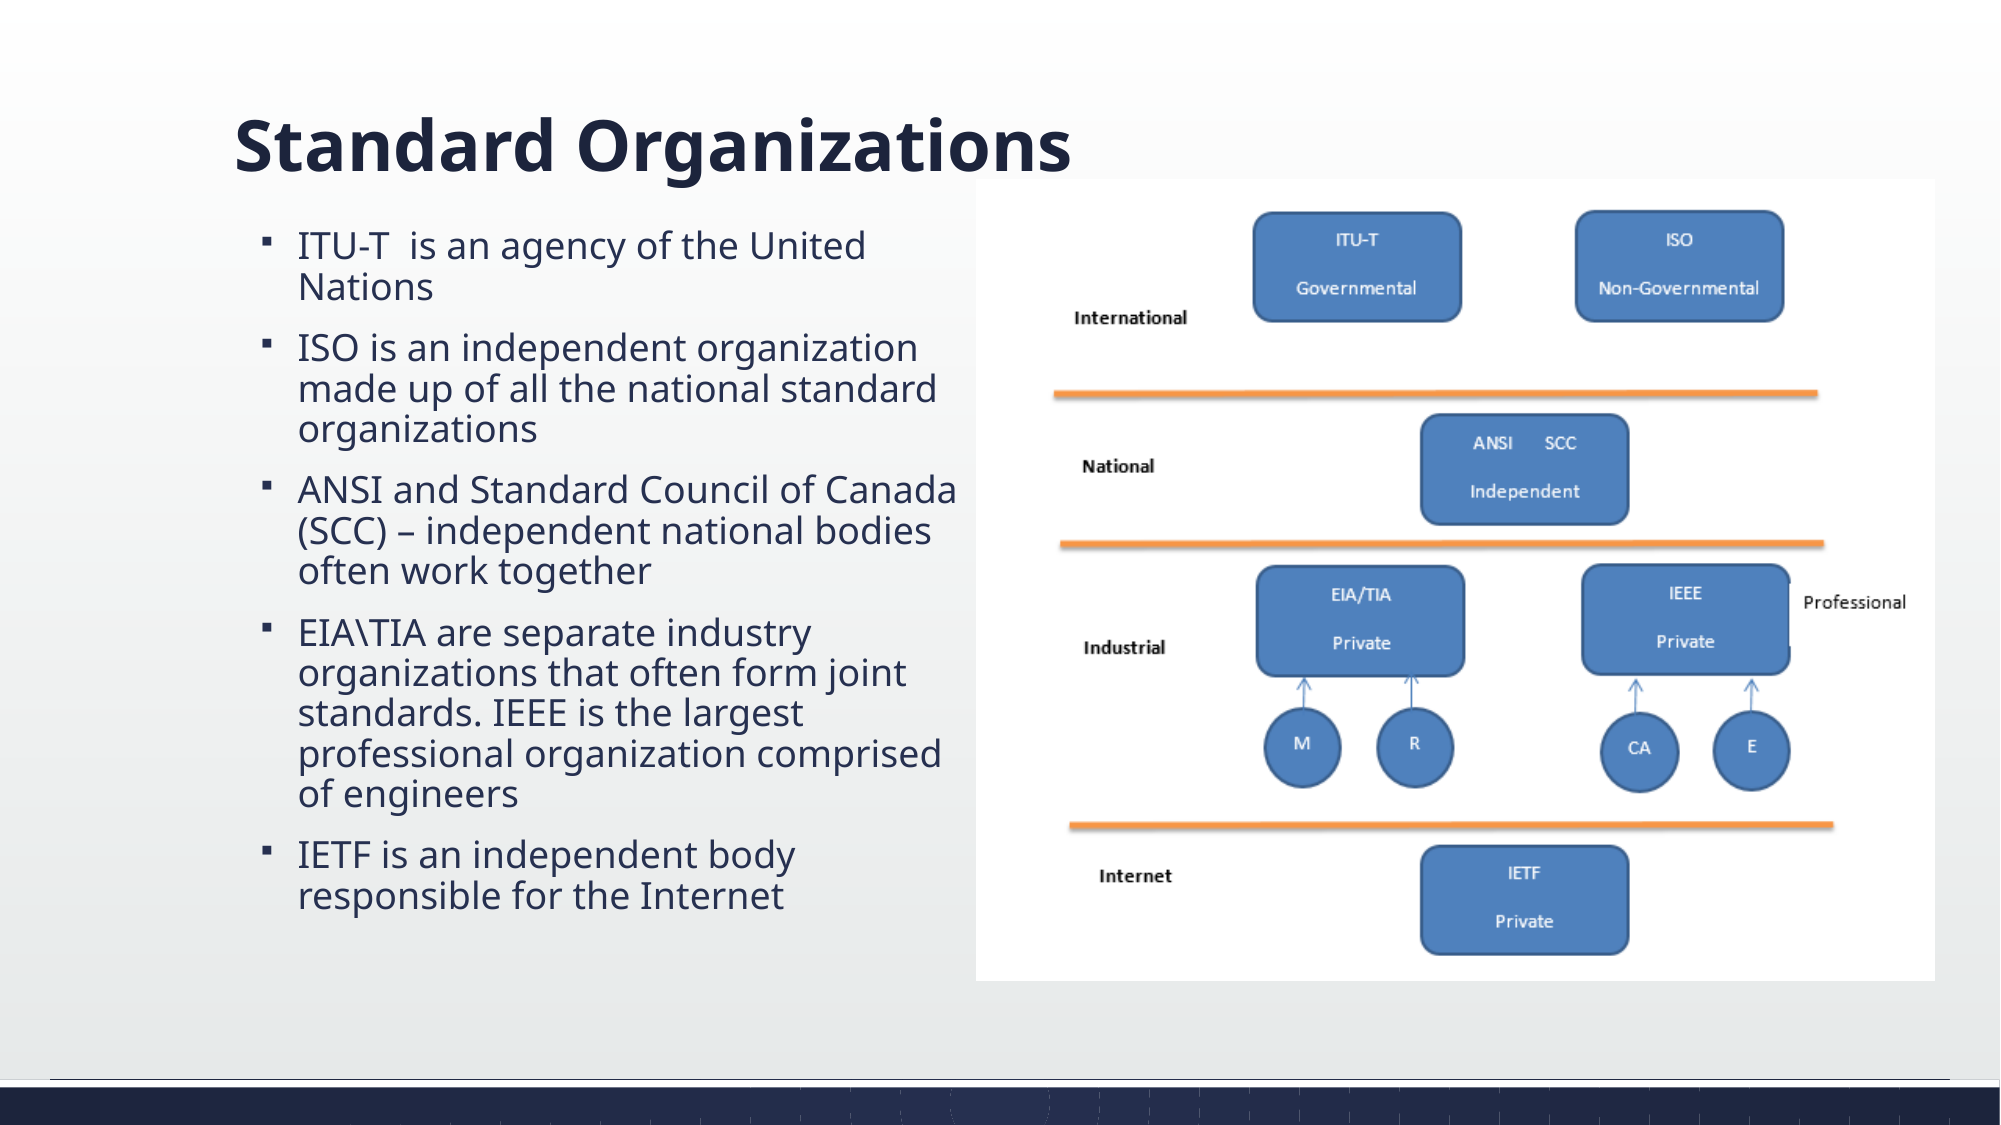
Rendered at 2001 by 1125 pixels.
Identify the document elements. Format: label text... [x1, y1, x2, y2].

title Standard Organizations [219, 76, 1780, 219]
picture [976, 179, 1935, 981]
list ITU-T is an agency of the United Nations ISO is an independent organization made up of all the national standard organizations ANSI and Standard Council of Canada (SCC) – independent national bodies often work together EIA\TIA are separate industry organizations that often form joint standards. IEEE is the largest professional organization comprised of engineers IETF is an independent body responsible for the Internet [184, 219, 976, 941]
